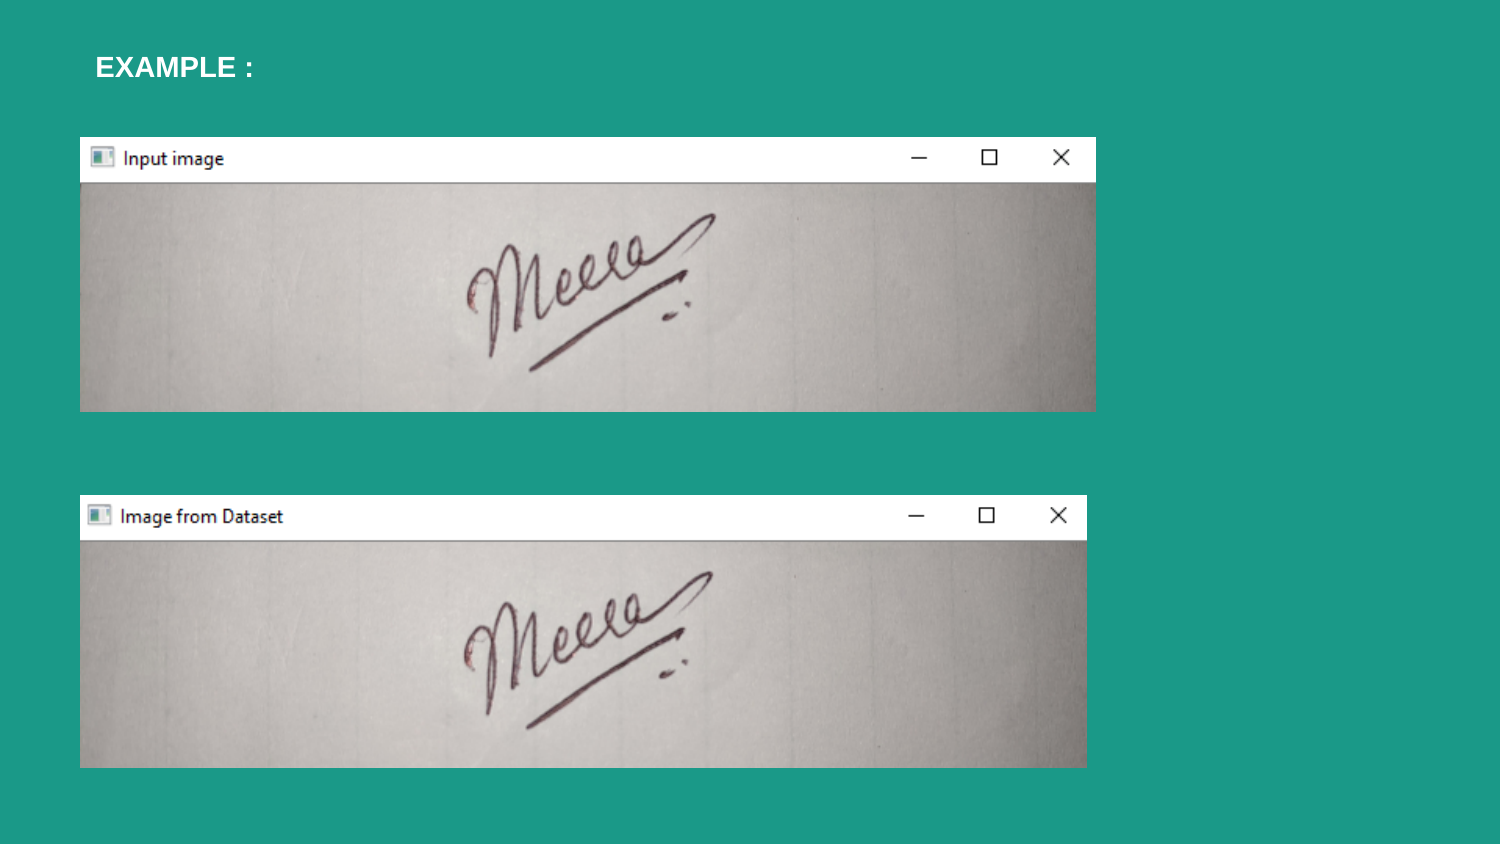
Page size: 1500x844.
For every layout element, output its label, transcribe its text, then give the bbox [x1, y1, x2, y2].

text_box EXAMPLE : [80, 32, 1285, 174]
picture [80, 495, 1087, 768]
picture [80, 137, 1097, 412]
